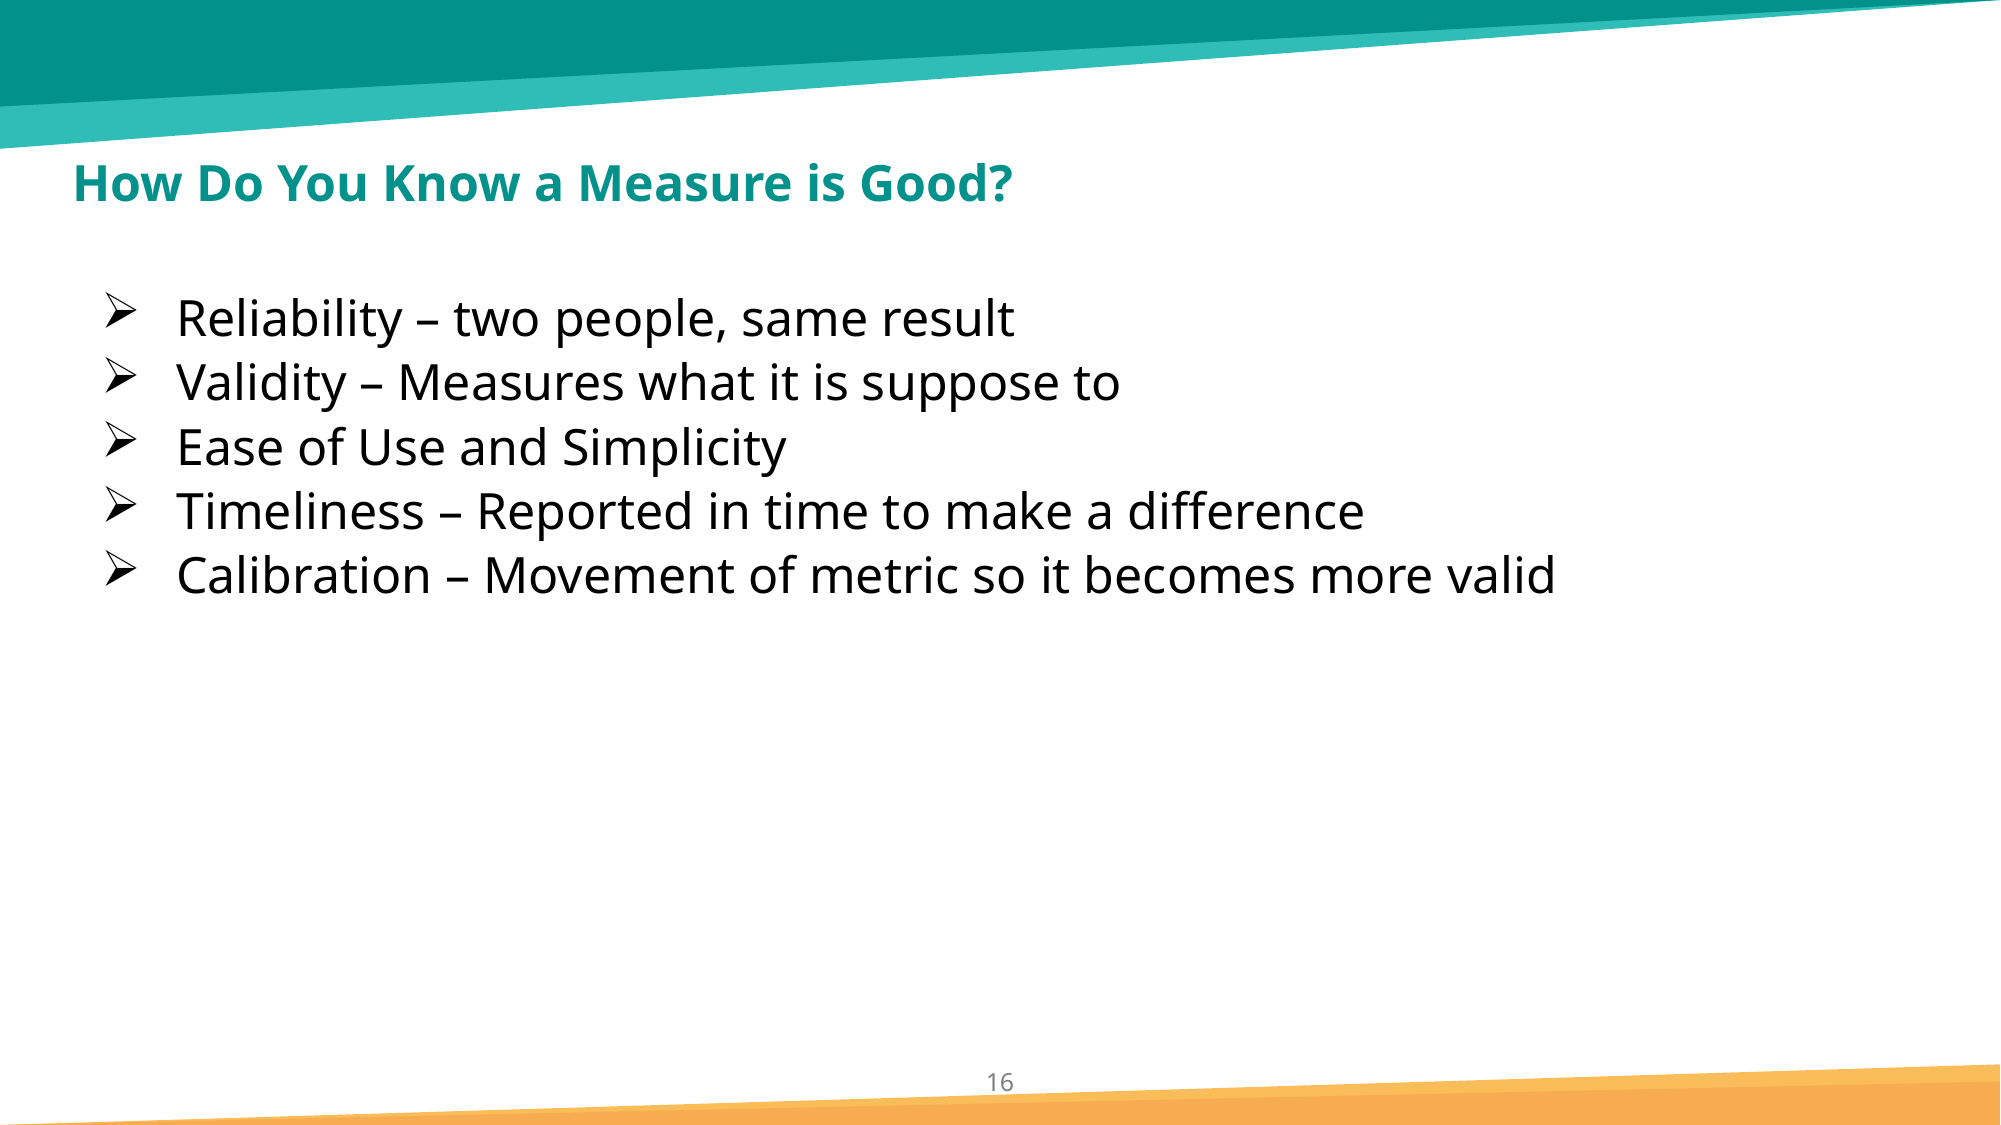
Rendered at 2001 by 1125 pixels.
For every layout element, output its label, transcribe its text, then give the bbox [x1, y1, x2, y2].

list Reliability – two people, same result Validity – Measures what it is suppose to Ease of Use and Simplicity Timeliness – Reported in time to make a difference Calibration – Movement of metric so it becomes more valid [86, 285, 1830, 1036]
title How Do You Know a Measure is Good? [57, 151, 1377, 212]
